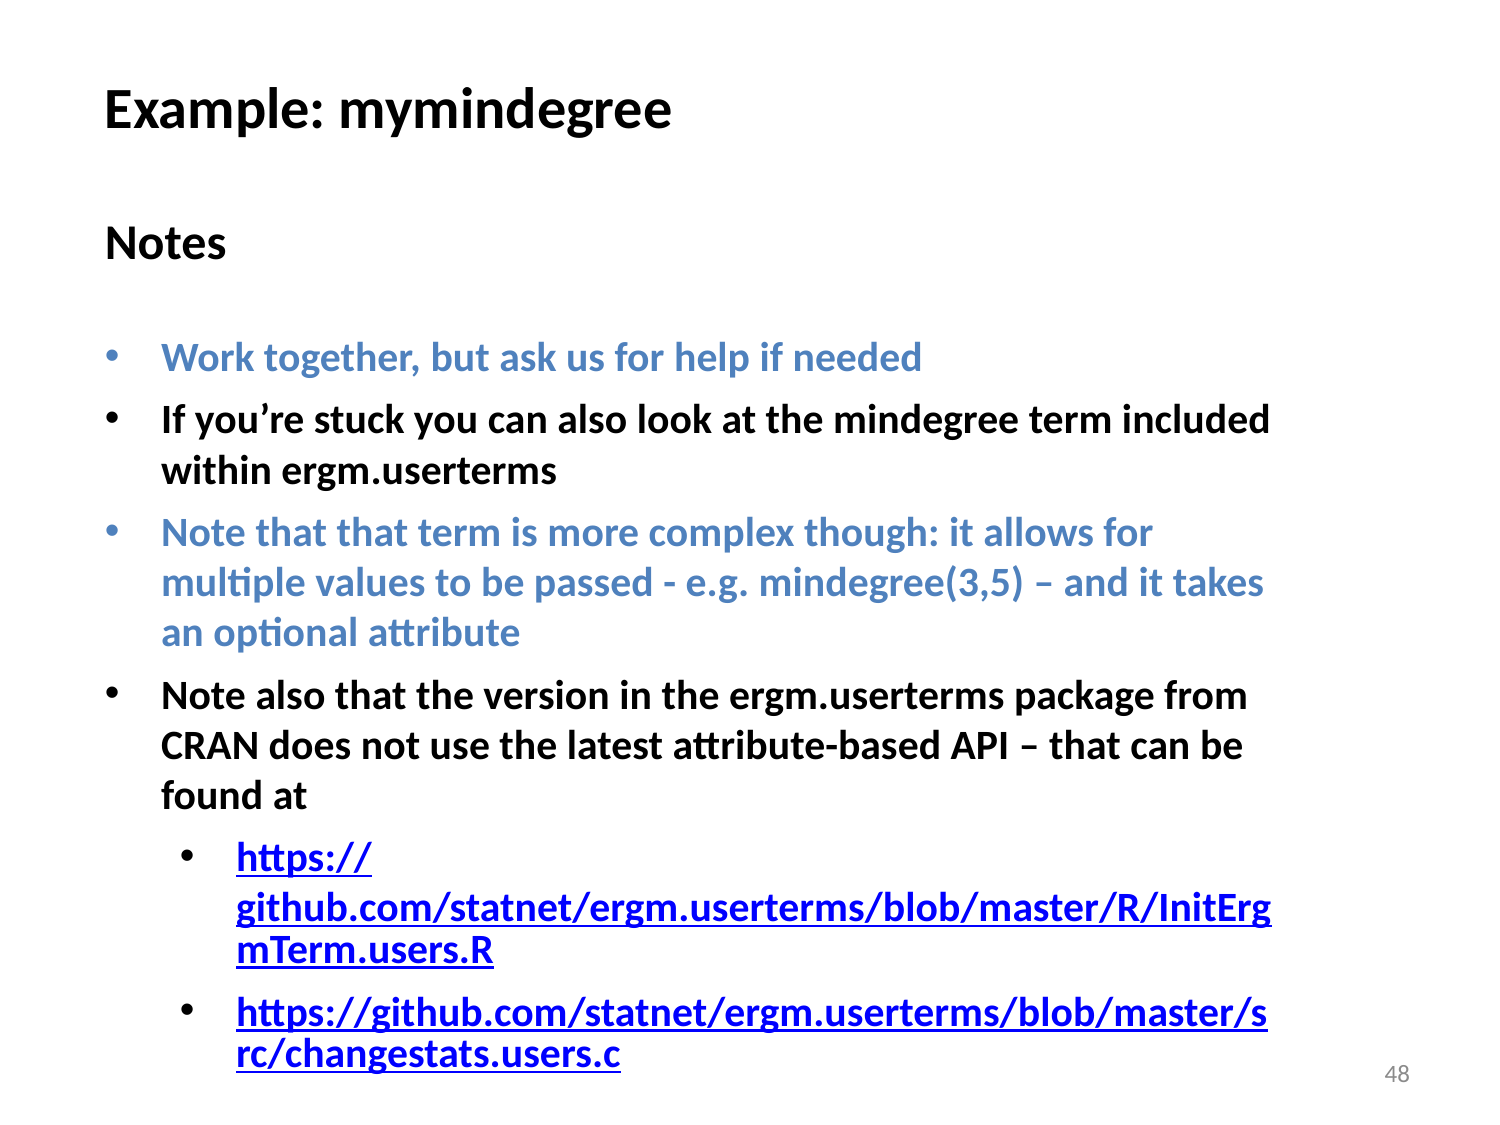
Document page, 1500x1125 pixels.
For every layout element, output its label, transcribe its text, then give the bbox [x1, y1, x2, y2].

slide_number 48 [1074, 1042, 1425, 1103]
text_box Example: mymindegree Notes Work together, but ask us for help if needed If you’re stuck you can also look at the mindegree term included within ergm.userterms Note that that term is more complex though: it allows for multiple values to be passed - e.g. mindegree(3,5) – and it takes an optional attribute Note also that the version in the ergm.userterms package from CRAN does not use the latest attribute-based API – that can be found at https://github.com/statnet/ergm.userterms/blob/master/R/InitErgmTerm.users.R https://github.com/statnet/ergm.userterms/blob/master/src/changestats.users.c [89, 62, 1288, 1063]
